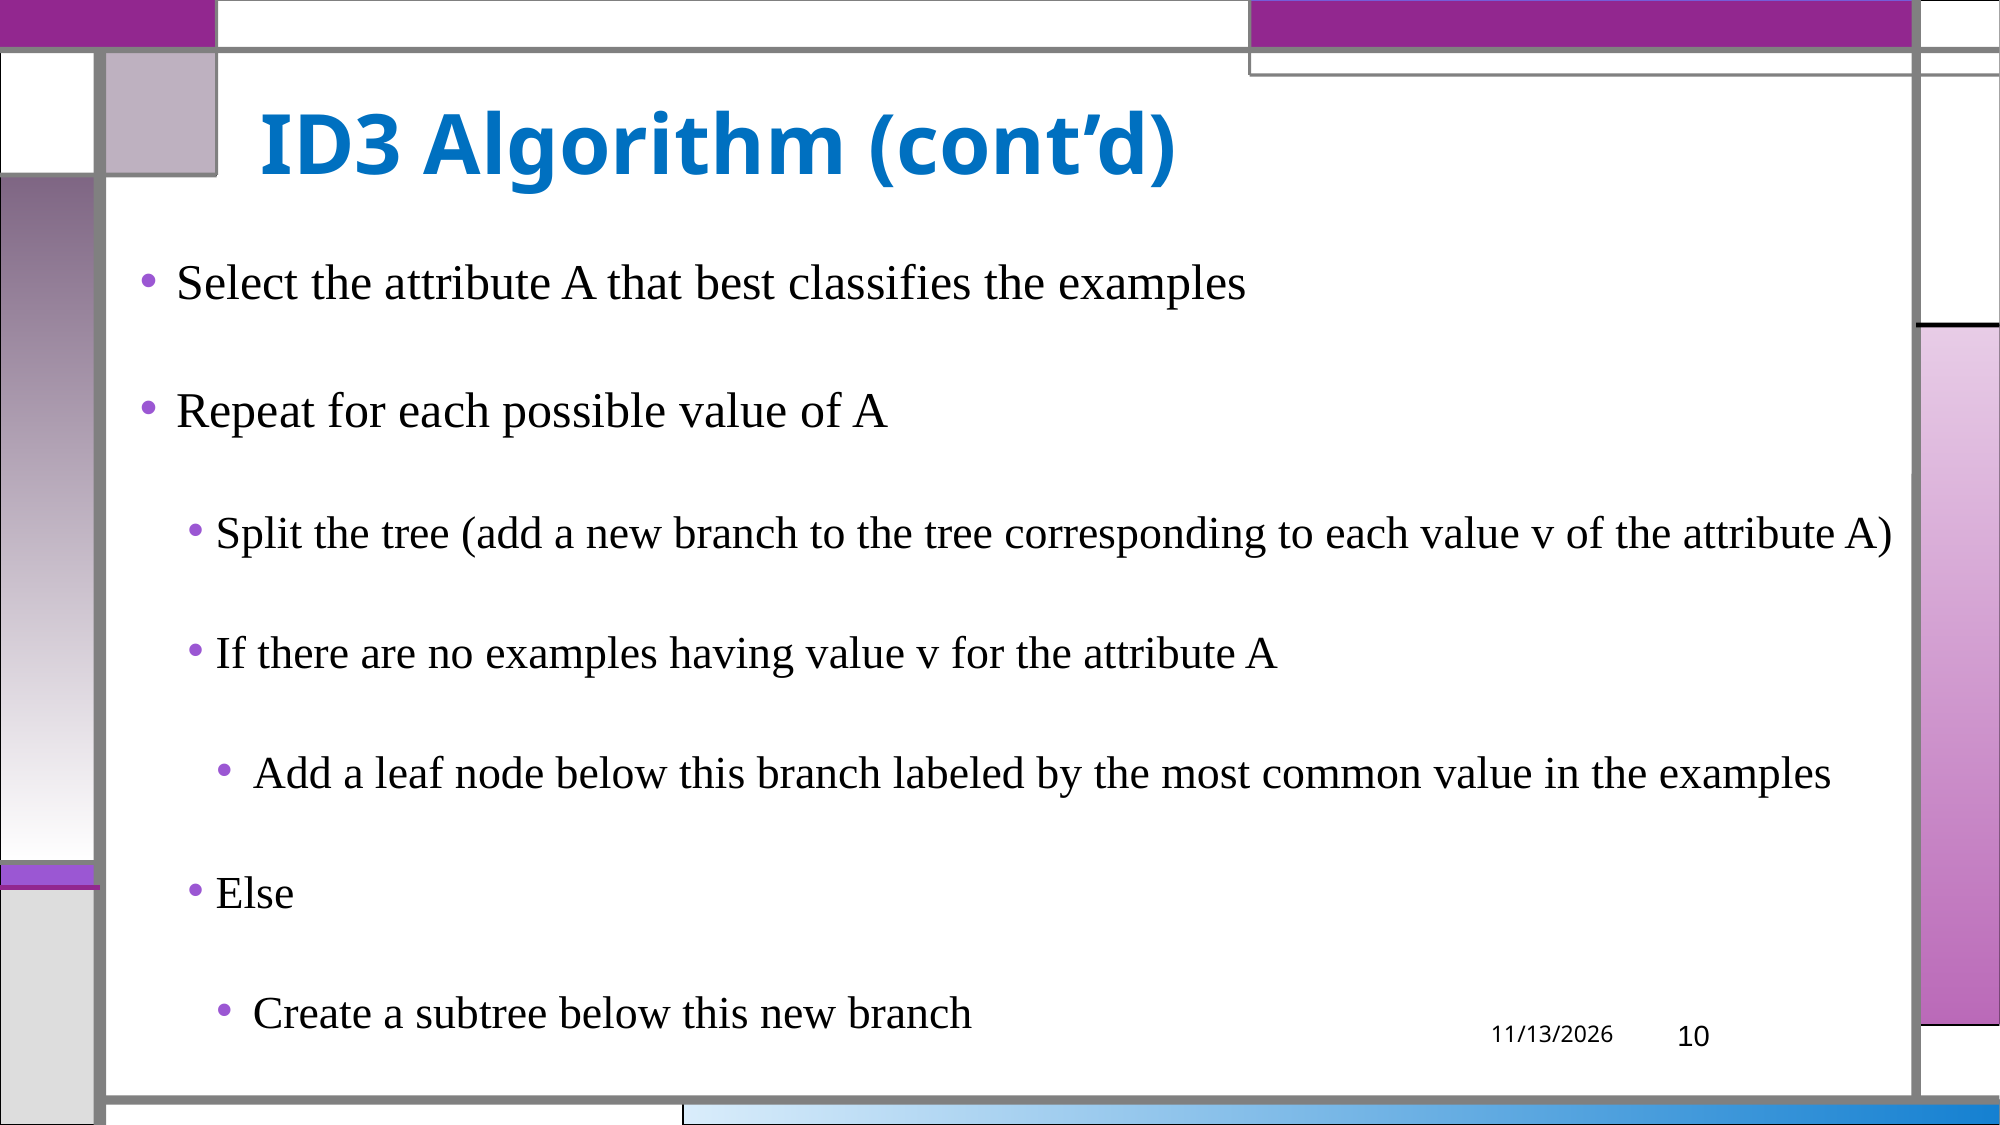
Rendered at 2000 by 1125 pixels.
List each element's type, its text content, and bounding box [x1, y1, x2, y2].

list Select the attribute A that best classifies the examples Repeat for each possible value of A Split the tree (add a new branch to the tree corresponding to each value v of the attribute A) If there are no examples having value v for the attribute A Add a leaf node below this branch labeled by the most common value in the examples Else Create a subtree below this new branch [124, 212, 1925, 1075]
slide_number 10 [1662, 1012, 1825, 1058]
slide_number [1412, 1012, 1629, 1058]
title ID3 Algorithm (cont’d) [245, 62, 1521, 201]
